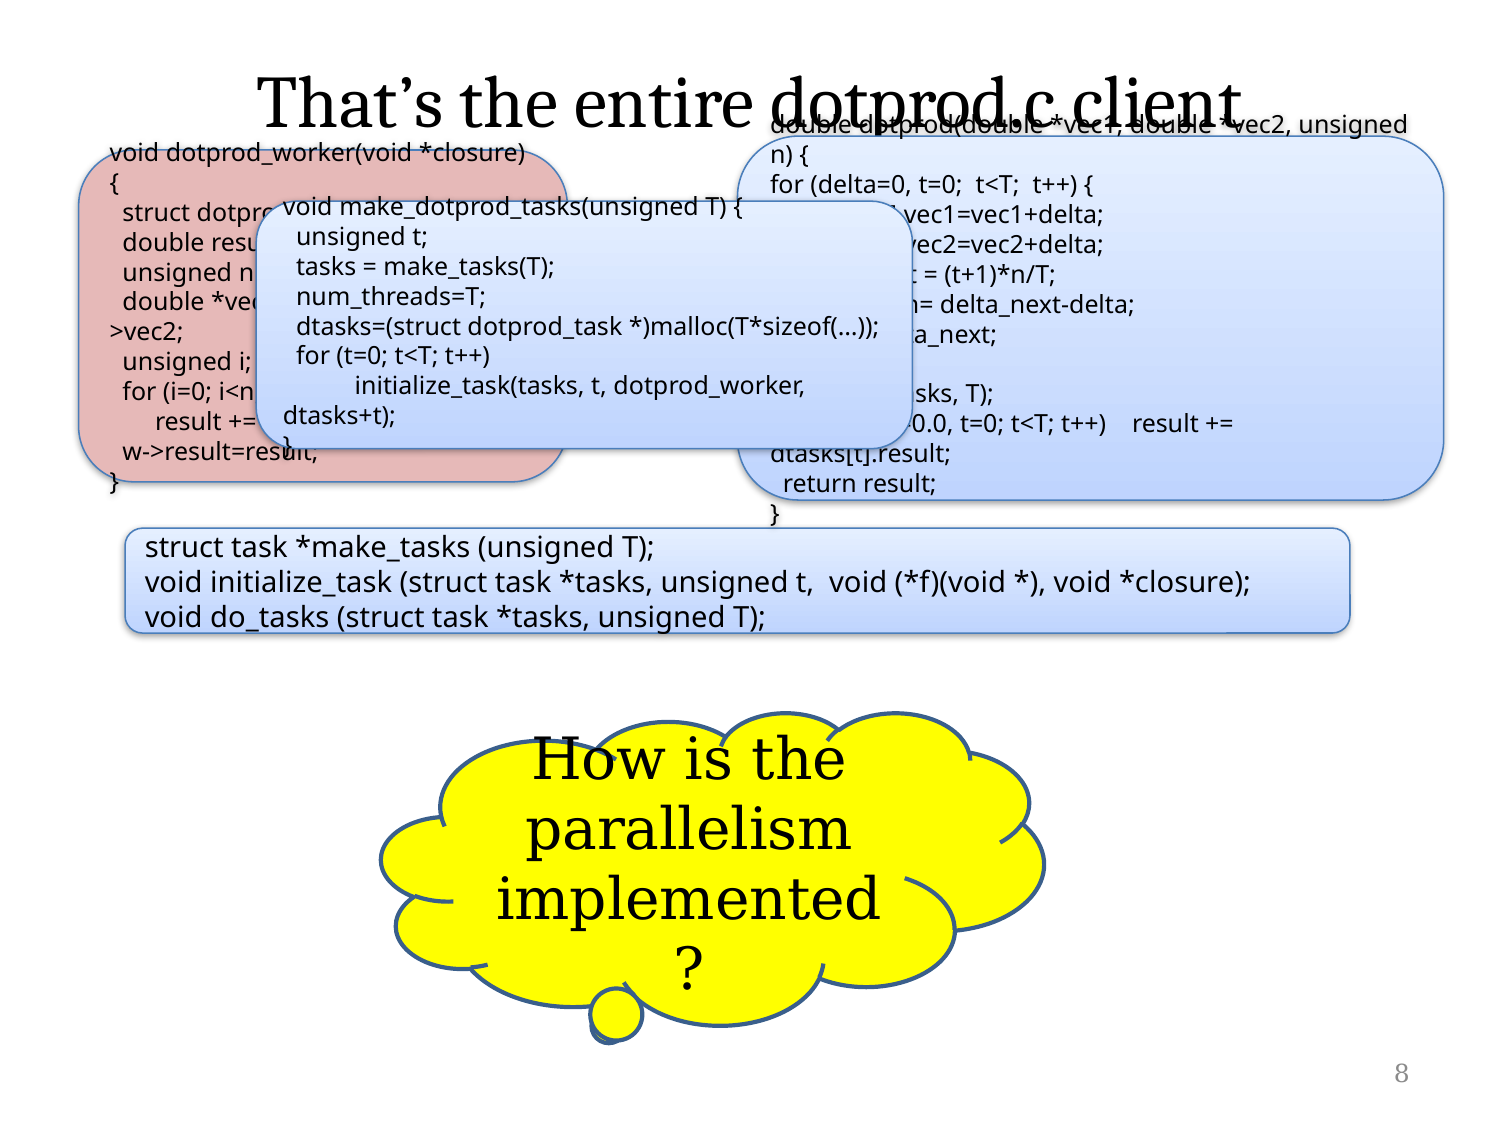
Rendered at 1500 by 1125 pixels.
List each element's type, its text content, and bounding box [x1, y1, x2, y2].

slide_number 8 [1074, 1042, 1425, 1103]
text_box double dotprod(double *vec1, double *vec2, unsigned n) { for (delta=0, t=0; t<T; t++) { dtasks[t].vec1=vec1+delta; dtasks[t].vec2=vec2+delta; delta_next = (t+1)*n/T; dtasks[t].n= delta_next-delta; delta=delta_next; } do_tasks(tasks, T); for (result=0.0, t=0; t<T; t++) result += dtasks[t].result; return result; } [736, 135, 1445, 501]
text_box void make_dotprod_tasks(unsigned T) { unsigned t; tasks = make_tasks(T); num_threads=T; dtasks=(struct dotprod_task *)malloc(T*sizeof(…)); for (t=0; t<T; t++) initialize_task(tasks, t, dotprod_worker, dtasks+t); } [255, 200, 914, 450]
text_box How is the parallelism implemented? [378, 711, 1047, 1046]
text_box void dotprod_worker(void *closure) { struct dotprod_task *w = closure; double result=0.0; unsigned n = w->n; double *vec1= w->vec1, *vec2= w->vec2; unsigned i; for (i=0; i<n; i++) result += vec1[i]*vec2[i]; w->result=result; } [77, 150, 568, 483]
text_box struct task *make_tasks (unsigned T); void initialize_task (struct task *tasks, unsigned t, void (*f)(void *), void *closure); void do_tasks (struct task *tasks, unsigned T); [124, 527, 1351, 634]
title That’s the entire dotprod.c client [75, 45, 1425, 150]
